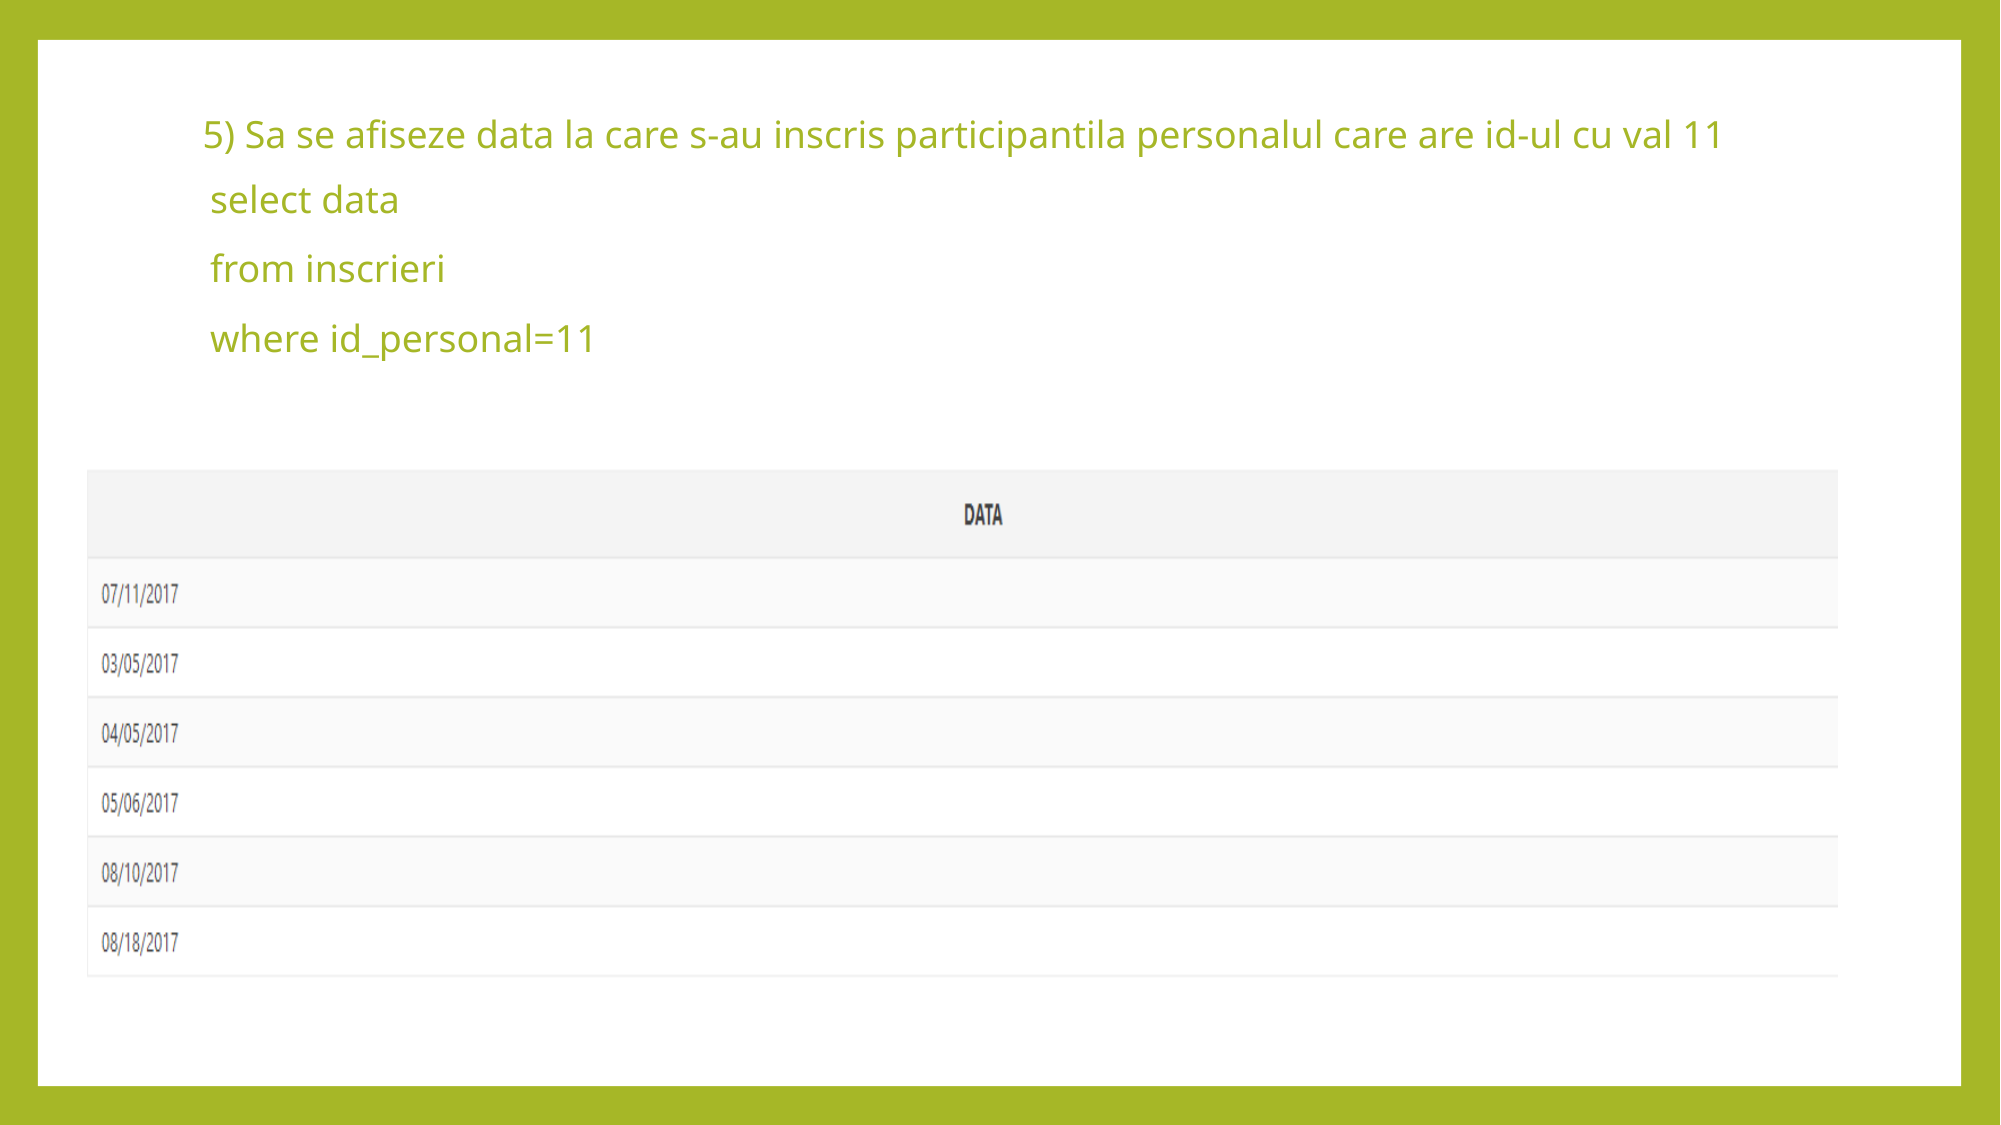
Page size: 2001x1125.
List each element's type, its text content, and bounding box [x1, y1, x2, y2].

list select data from inscrieri where id_personal=11 [187, 173, 1808, 461]
picture [87, 462, 1838, 986]
title 5) Sa se afiseze data la care s-au inscris participantila personalul care are id-ul cu val 11 [187, 99, 1808, 173]
